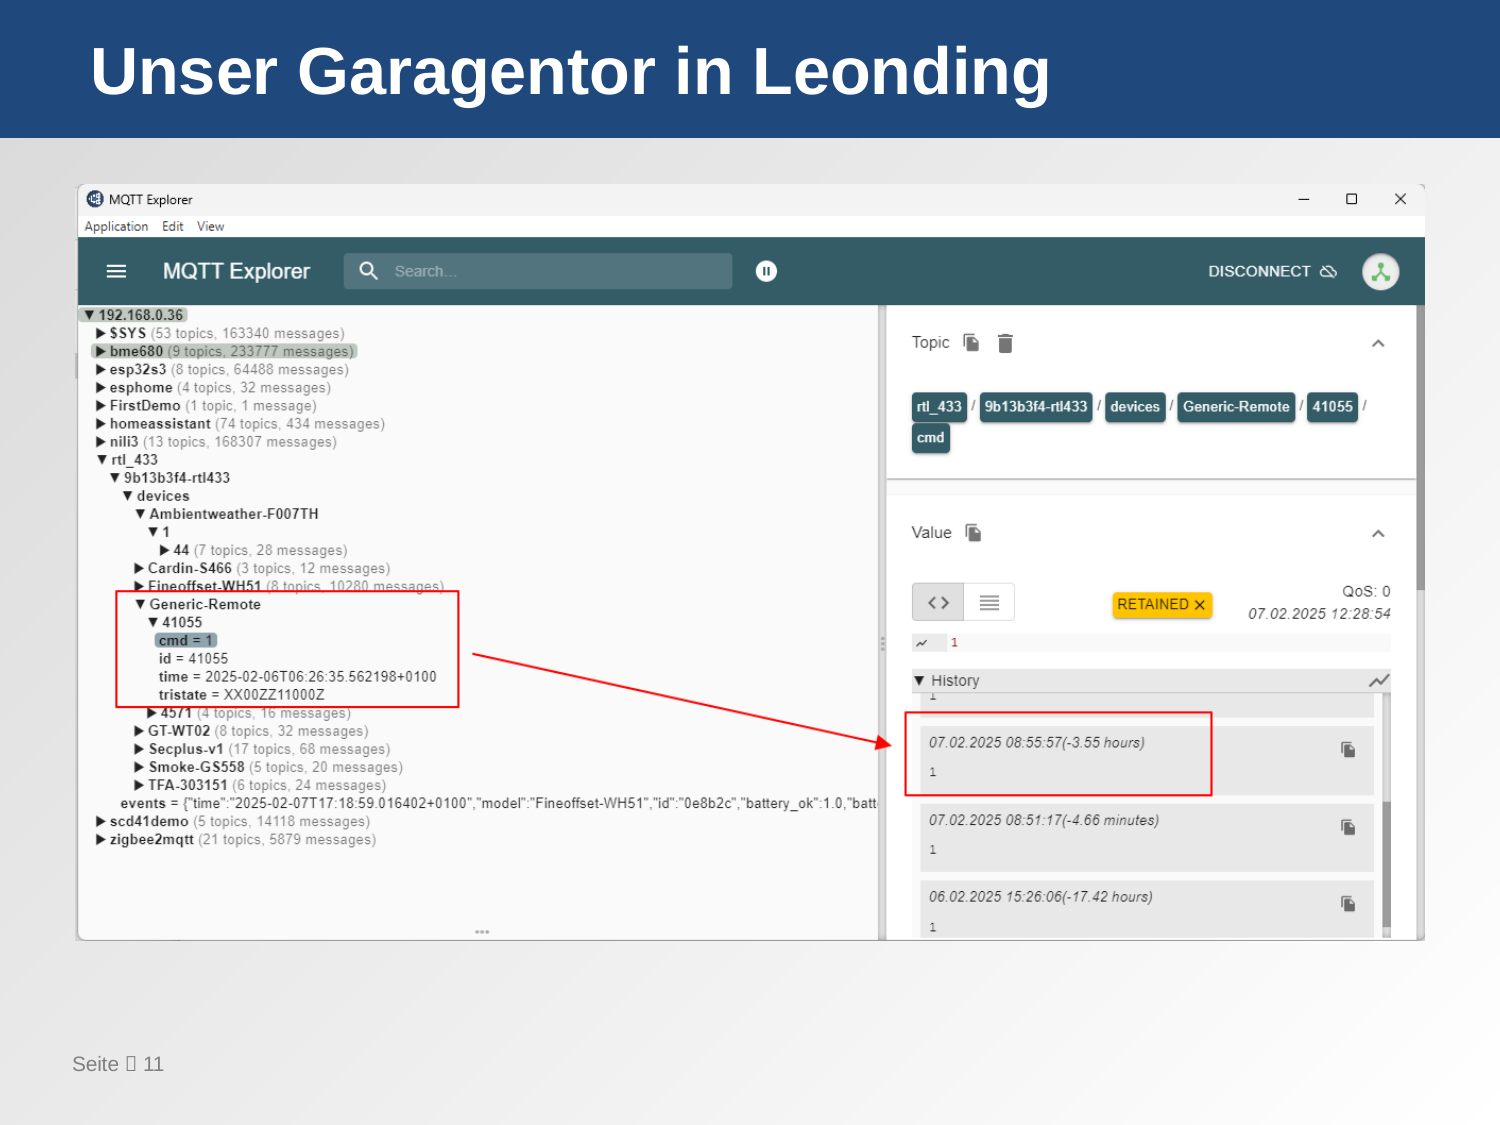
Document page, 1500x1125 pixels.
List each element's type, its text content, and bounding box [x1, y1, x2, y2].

title Unser Garagentor in Leonding [75, 20, 1425, 183]
picture [74, 184, 1426, 941]
